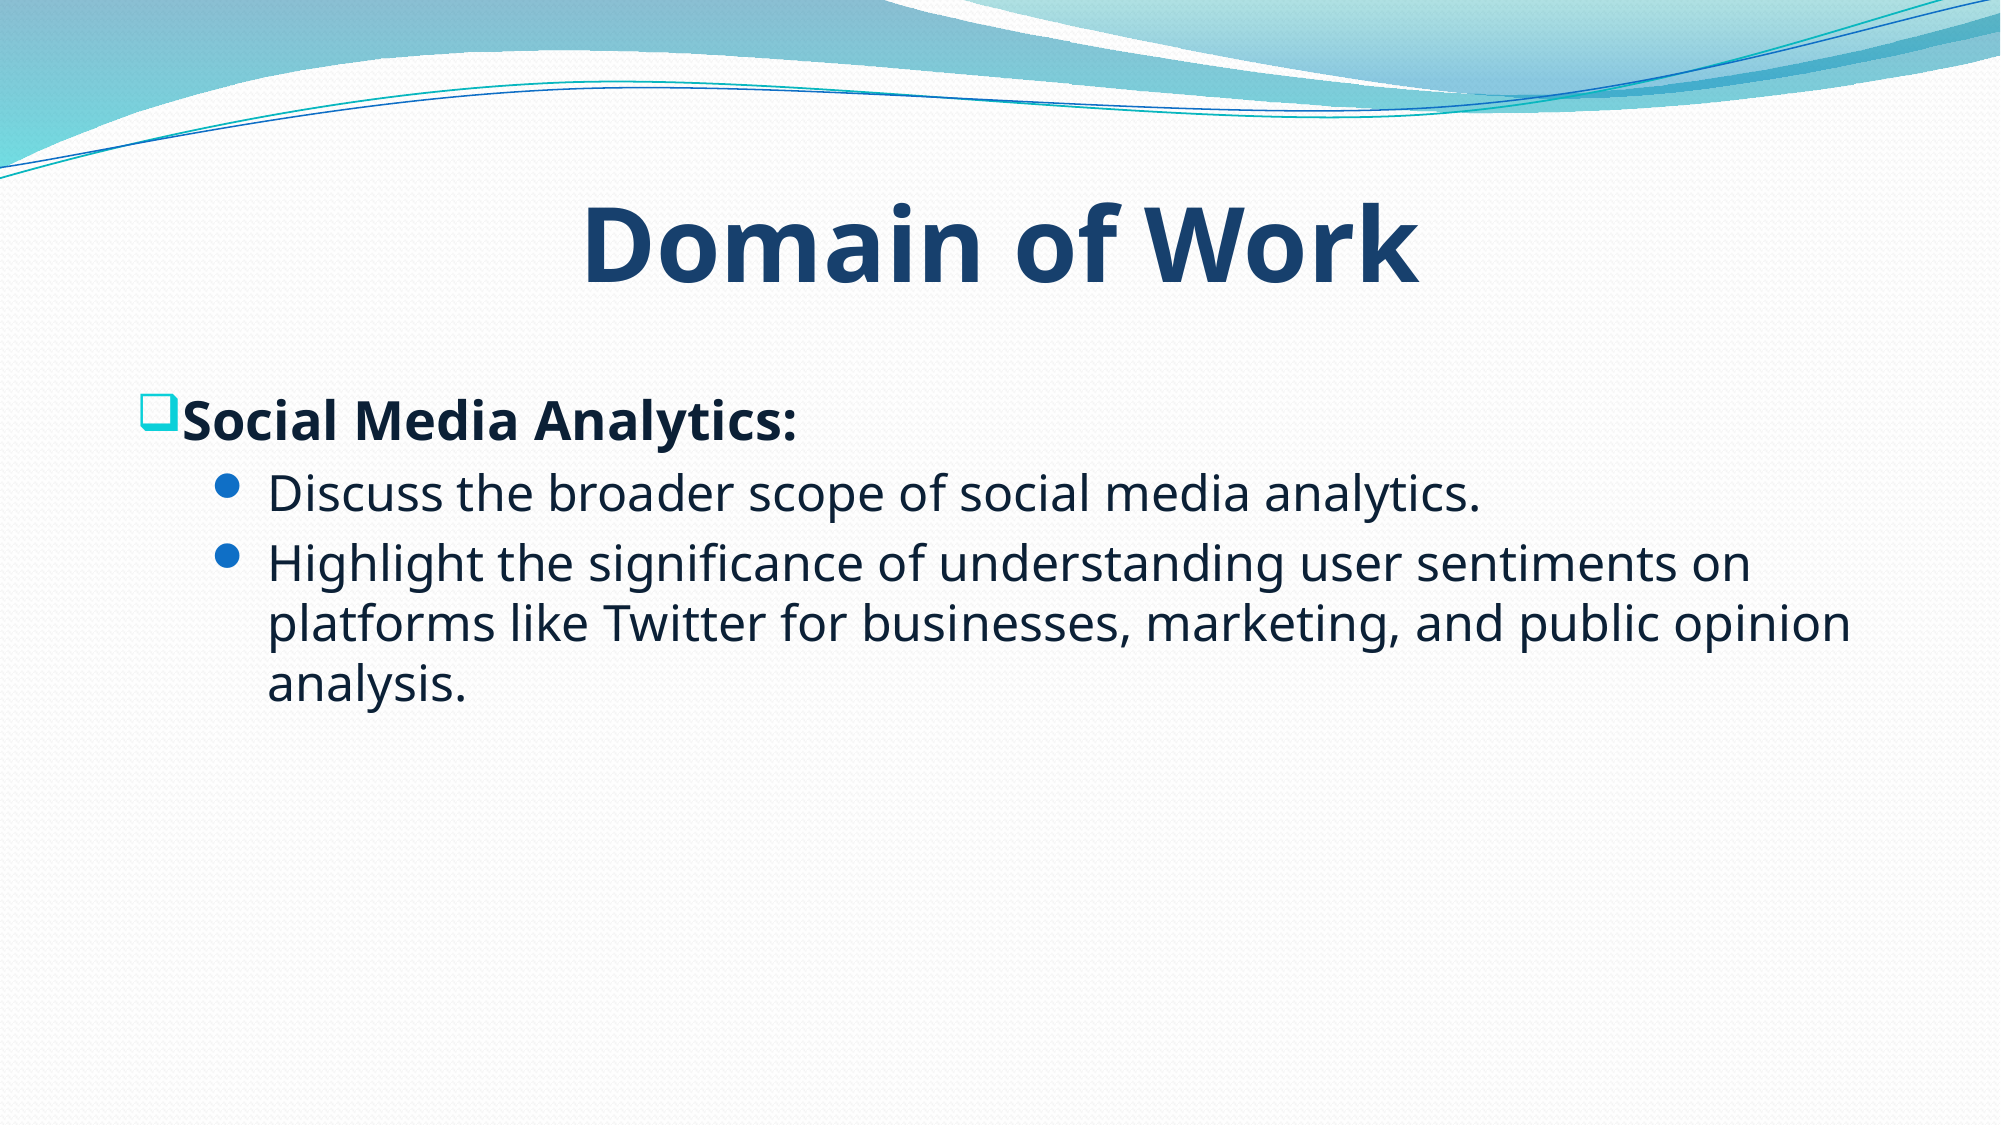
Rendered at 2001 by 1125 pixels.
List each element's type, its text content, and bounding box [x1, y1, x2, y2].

list Social Media Analytics: Discuss the broader scope of social media analytics. Highlight the significance of understanding user sentiments on platforms like Twitter for businesses, marketing, and public opinion analysis. [121, 303, 1922, 1023]
title Domain of Work [99, 115, 1900, 303]
